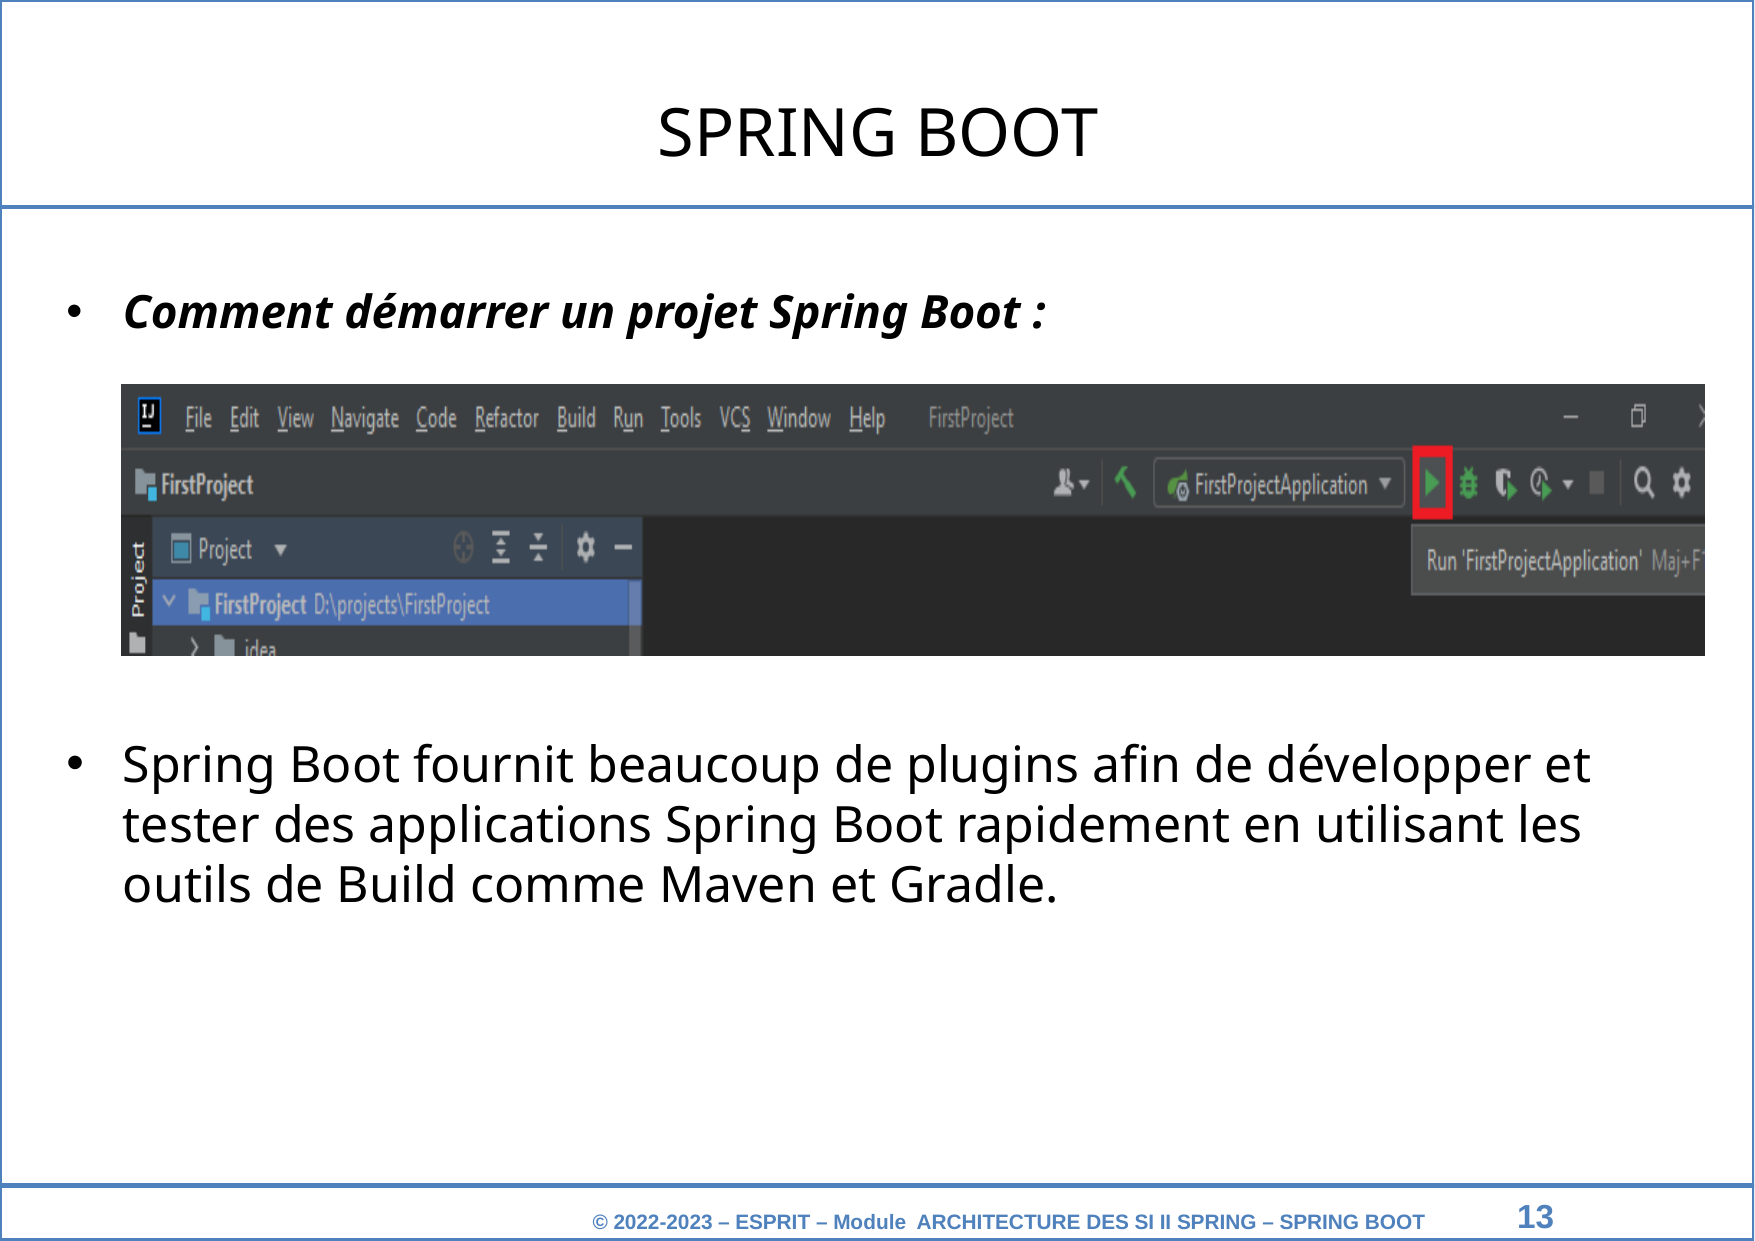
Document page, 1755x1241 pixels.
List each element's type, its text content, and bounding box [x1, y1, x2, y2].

text_box Comment démarrer un projet Spring Boot : Spring Boot fournit beaucoup de plugins afin de développer et tester des applications Spring Boot rapidement en utilisant les outils de Build comme Maven et Gradle. [50, 210, 1705, 1186]
slide_number ‹#› [1486, 1202, 1733, 1241]
picture [120, 383, 1705, 657]
text_box SPRING BOOT [0, 6, 1755, 167]
